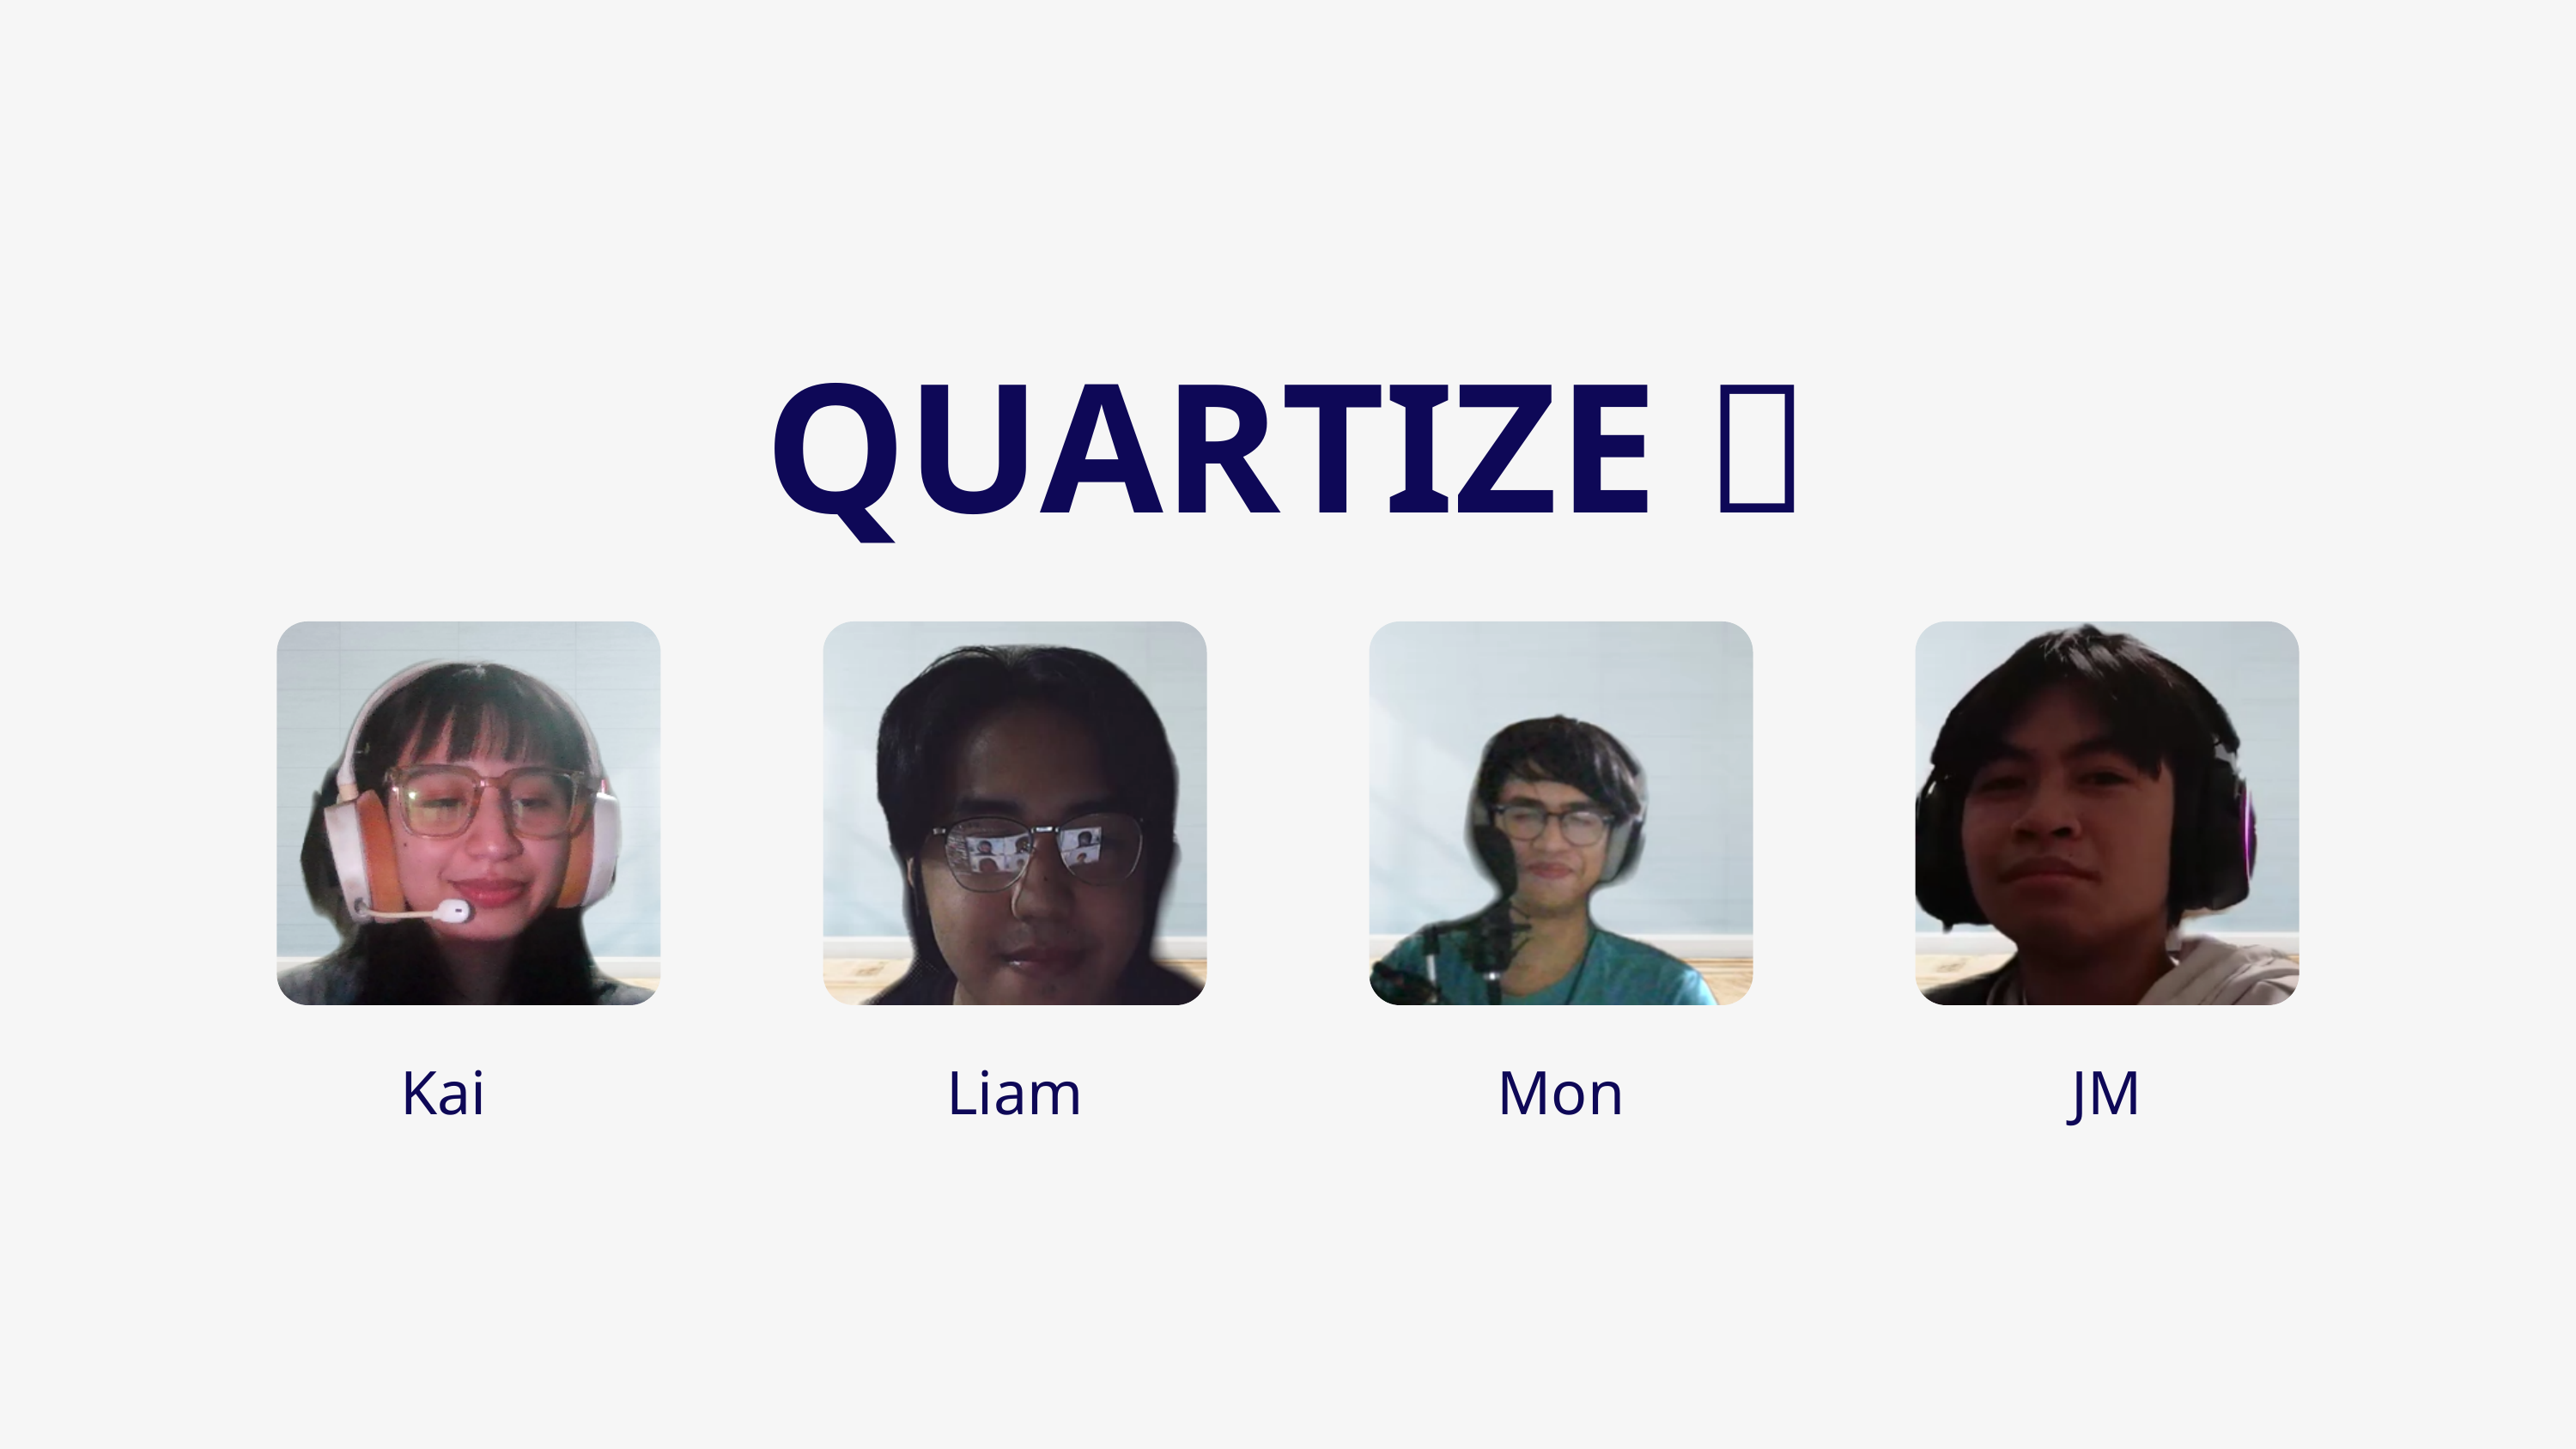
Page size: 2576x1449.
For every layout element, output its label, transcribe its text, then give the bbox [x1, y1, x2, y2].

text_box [276, 621, 2300, 1123]
text_box QUARTIZE 🐐 [144, 298, 2432, 549]
